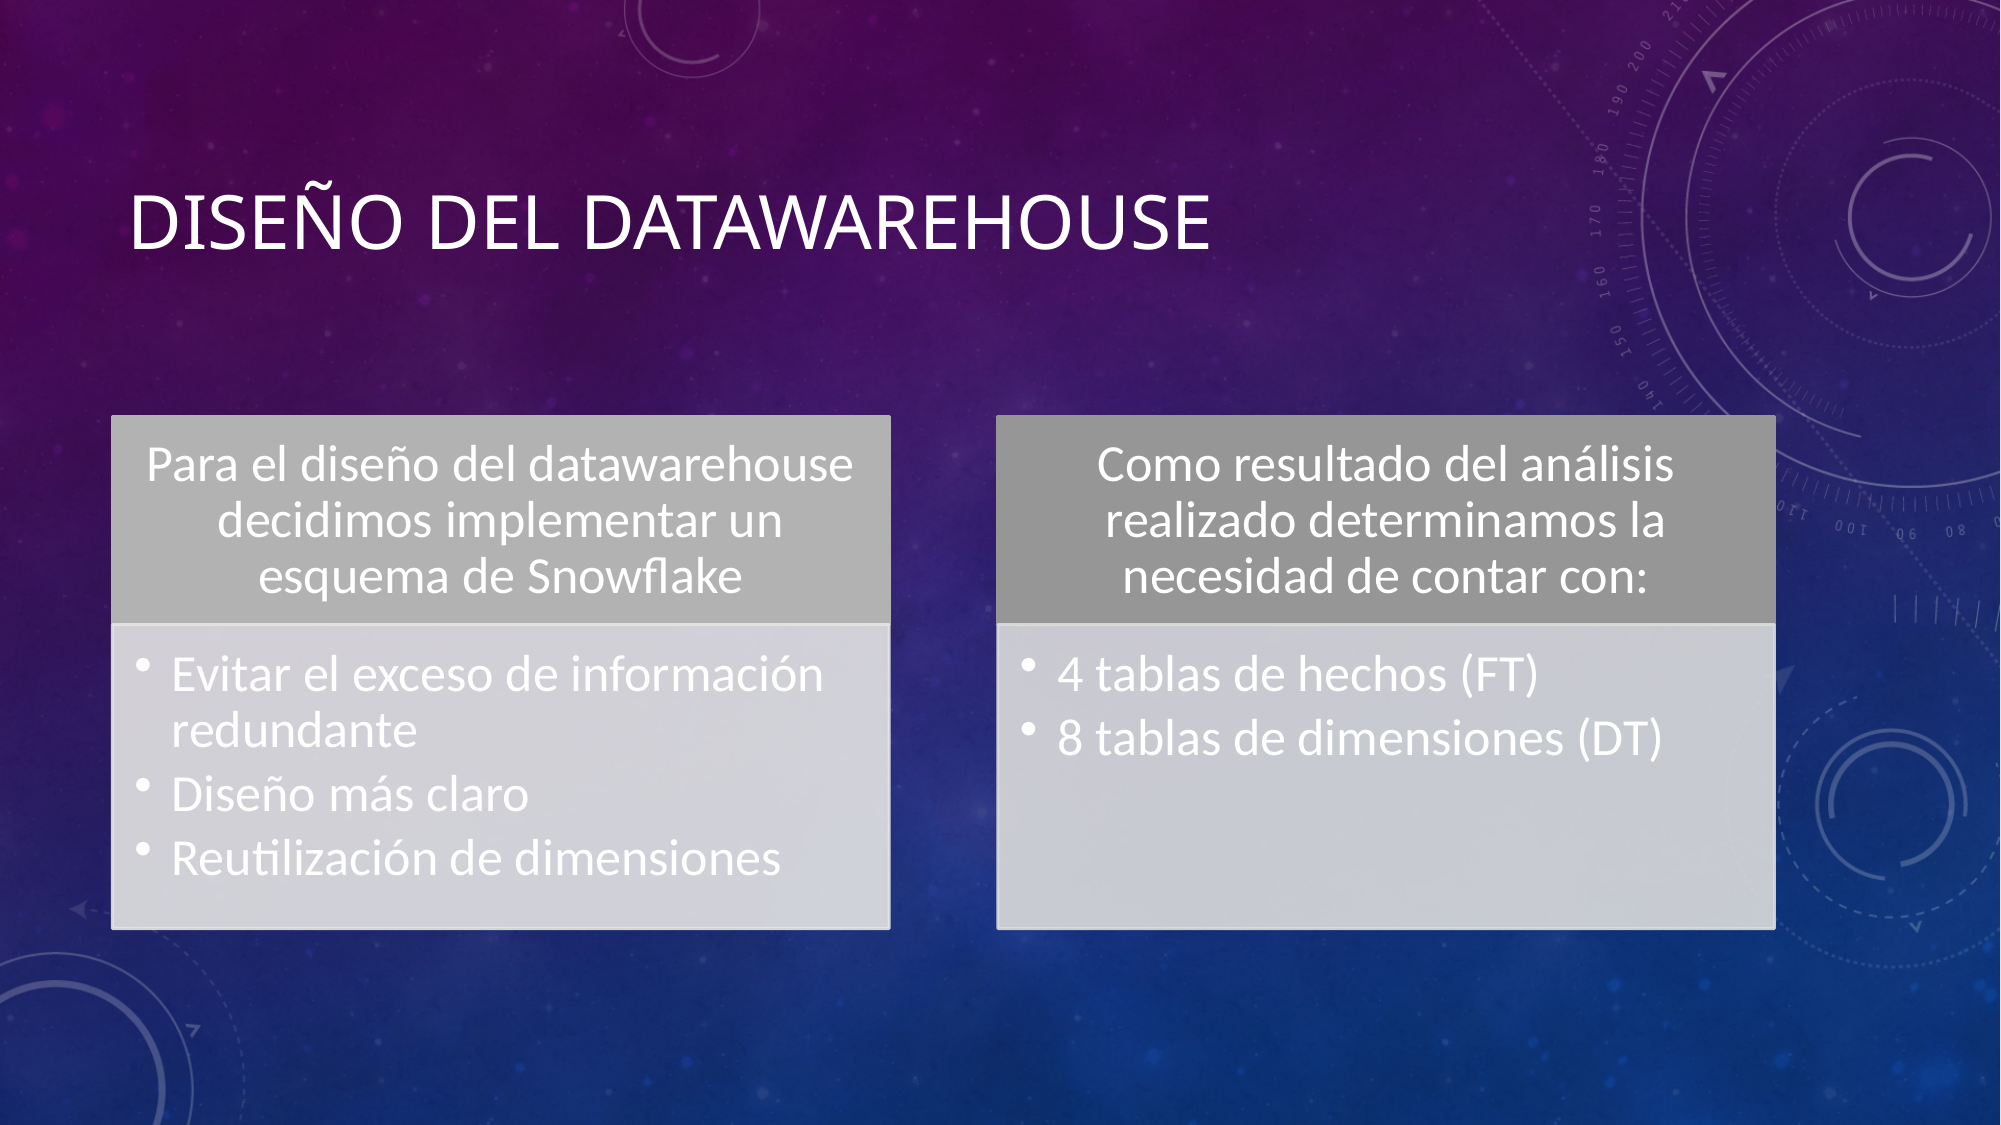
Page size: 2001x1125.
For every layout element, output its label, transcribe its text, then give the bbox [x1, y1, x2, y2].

title Diseño del DataWarehouse [112, 99, 1775, 339]
picture [0, 0, 2001, 1125]
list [112, 394, 1775, 951]
